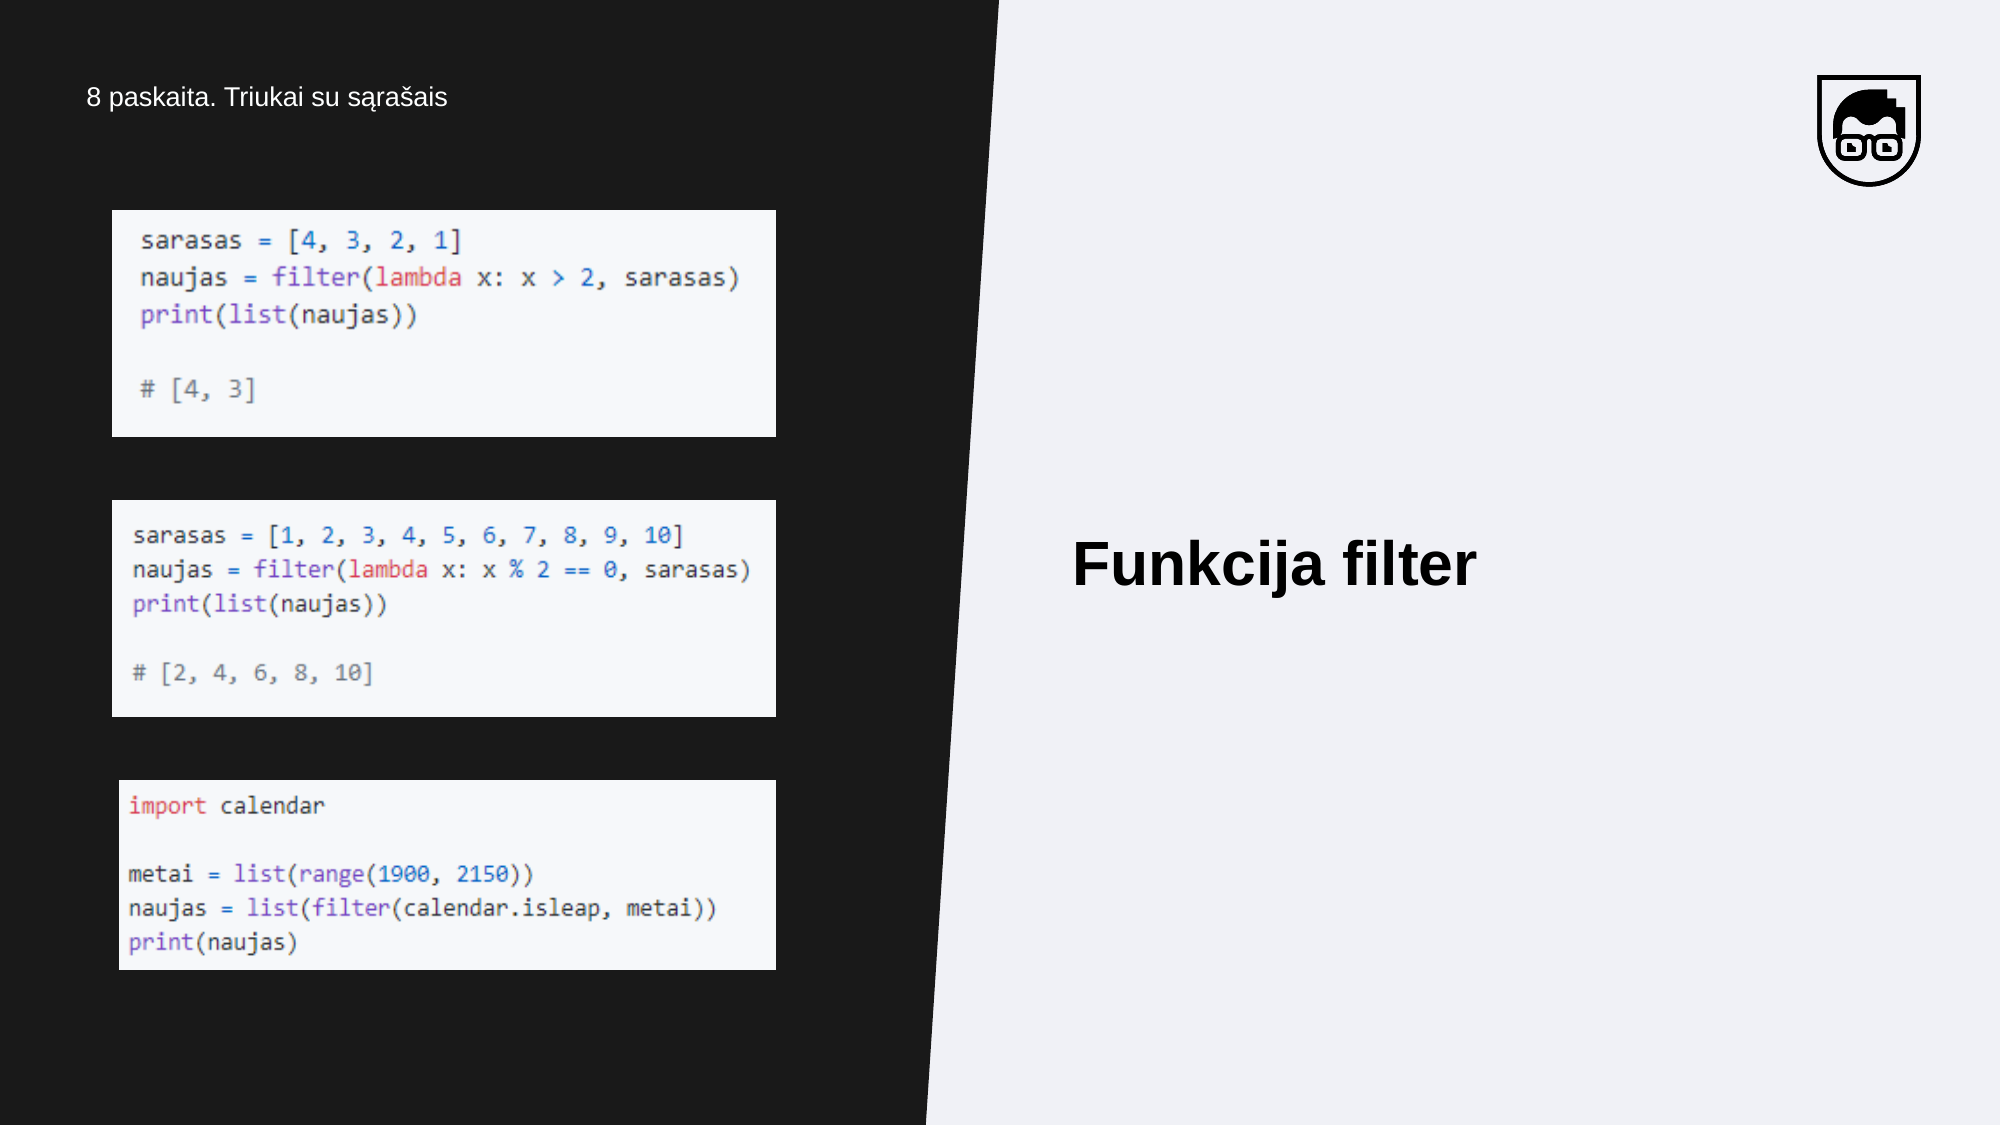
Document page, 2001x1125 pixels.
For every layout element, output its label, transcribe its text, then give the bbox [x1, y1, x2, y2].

text_box Funkcija filter [1065, 515, 2000, 626]
text_box 8 paskaita. Triukai su sąrašais [78, 75, 1000, 150]
picture [111, 209, 776, 438]
picture [119, 780, 776, 970]
picture [111, 500, 776, 717]
